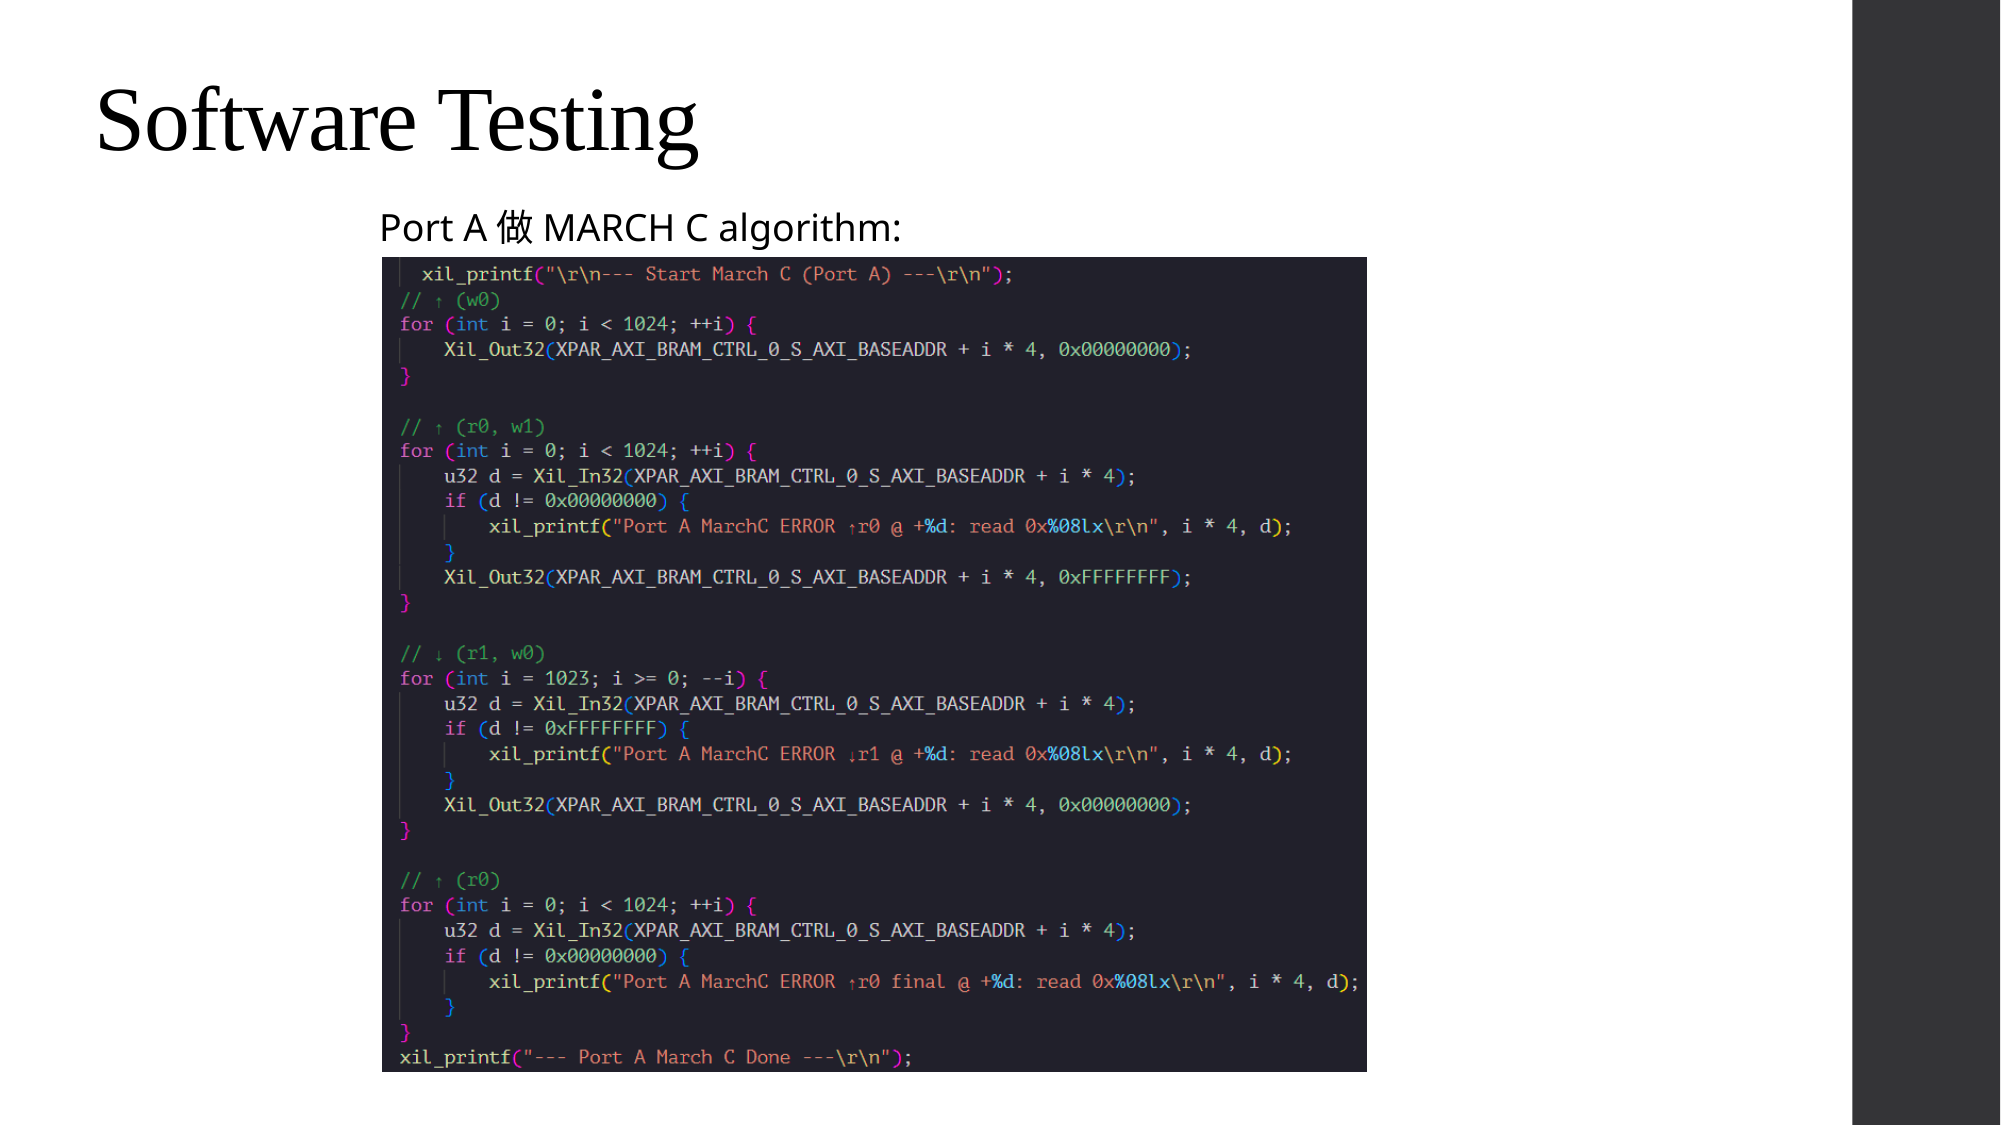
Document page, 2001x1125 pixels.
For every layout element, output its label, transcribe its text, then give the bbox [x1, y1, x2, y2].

text_box Port A做MARCH C algorithm: [364, 196, 1636, 257]
text_box Software Testing [79, 0, 1670, 179]
picture [382, 256, 1368, 1072]
